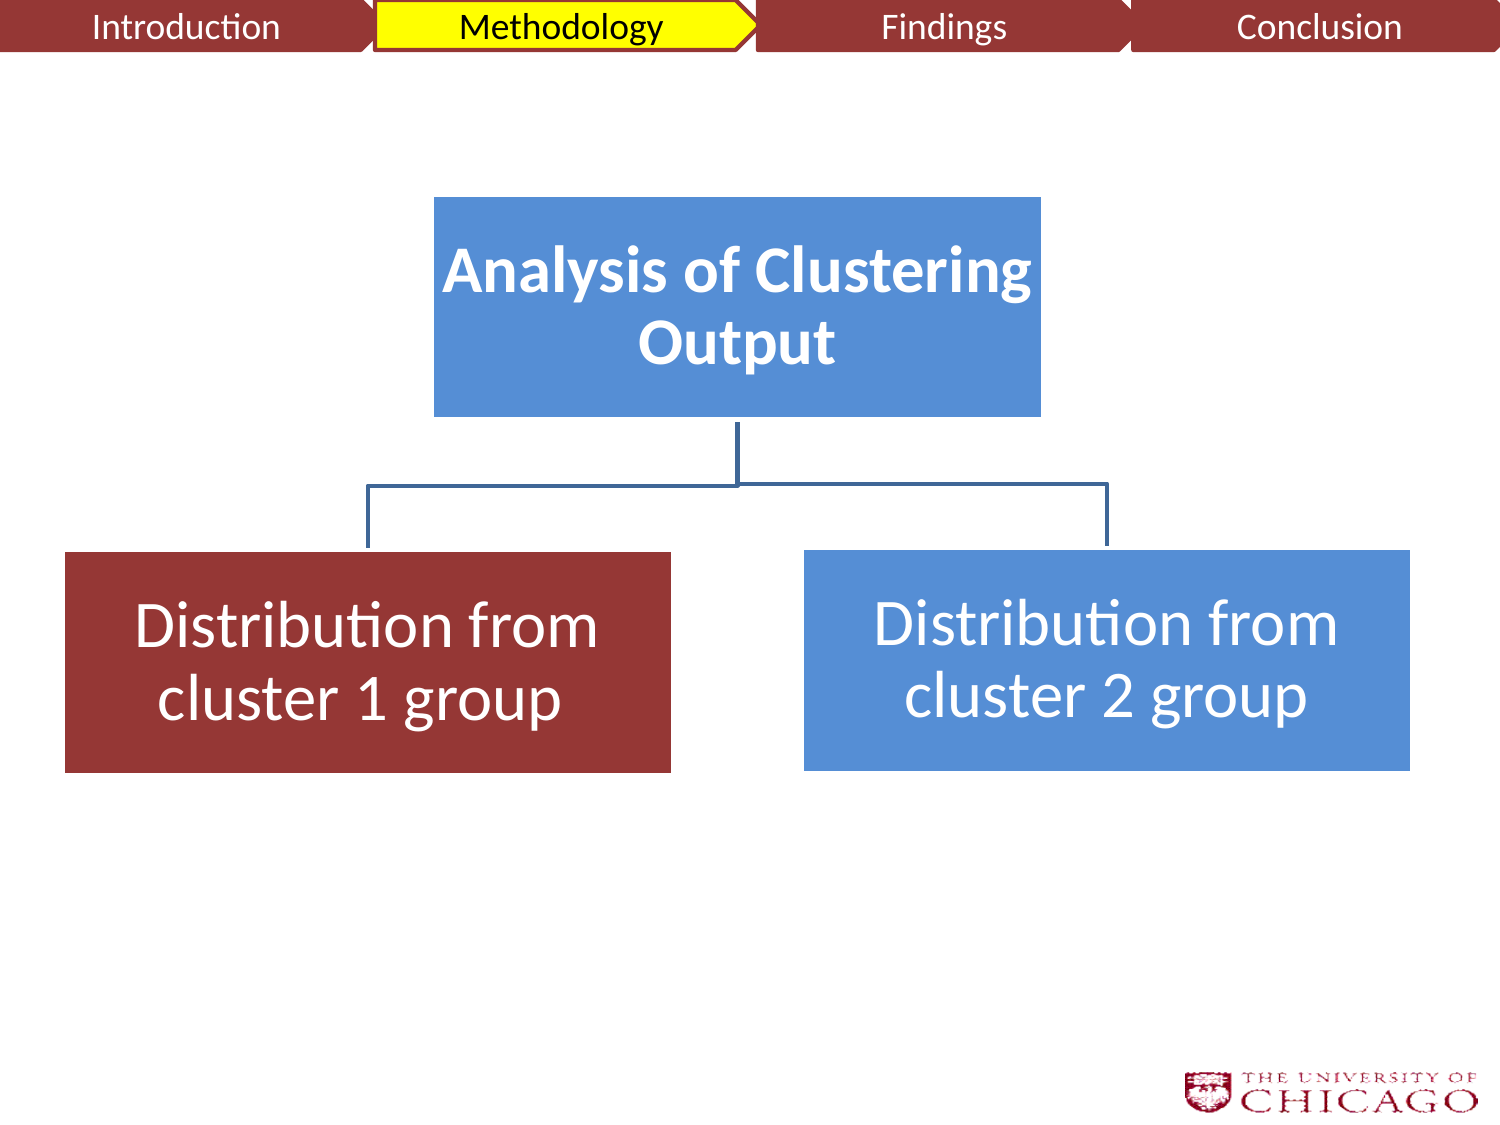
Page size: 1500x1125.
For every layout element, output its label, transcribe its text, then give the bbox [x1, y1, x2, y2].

text_box Findings [755, 0, 1131, 53]
text_box Introduction [0, 0, 372, 53]
text_box Methodology [372, 0, 755, 53]
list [62, 112, 1413, 856]
picture [1185, 1071, 1478, 1114]
text_box Conclusion [1131, 0, 1500, 53]
